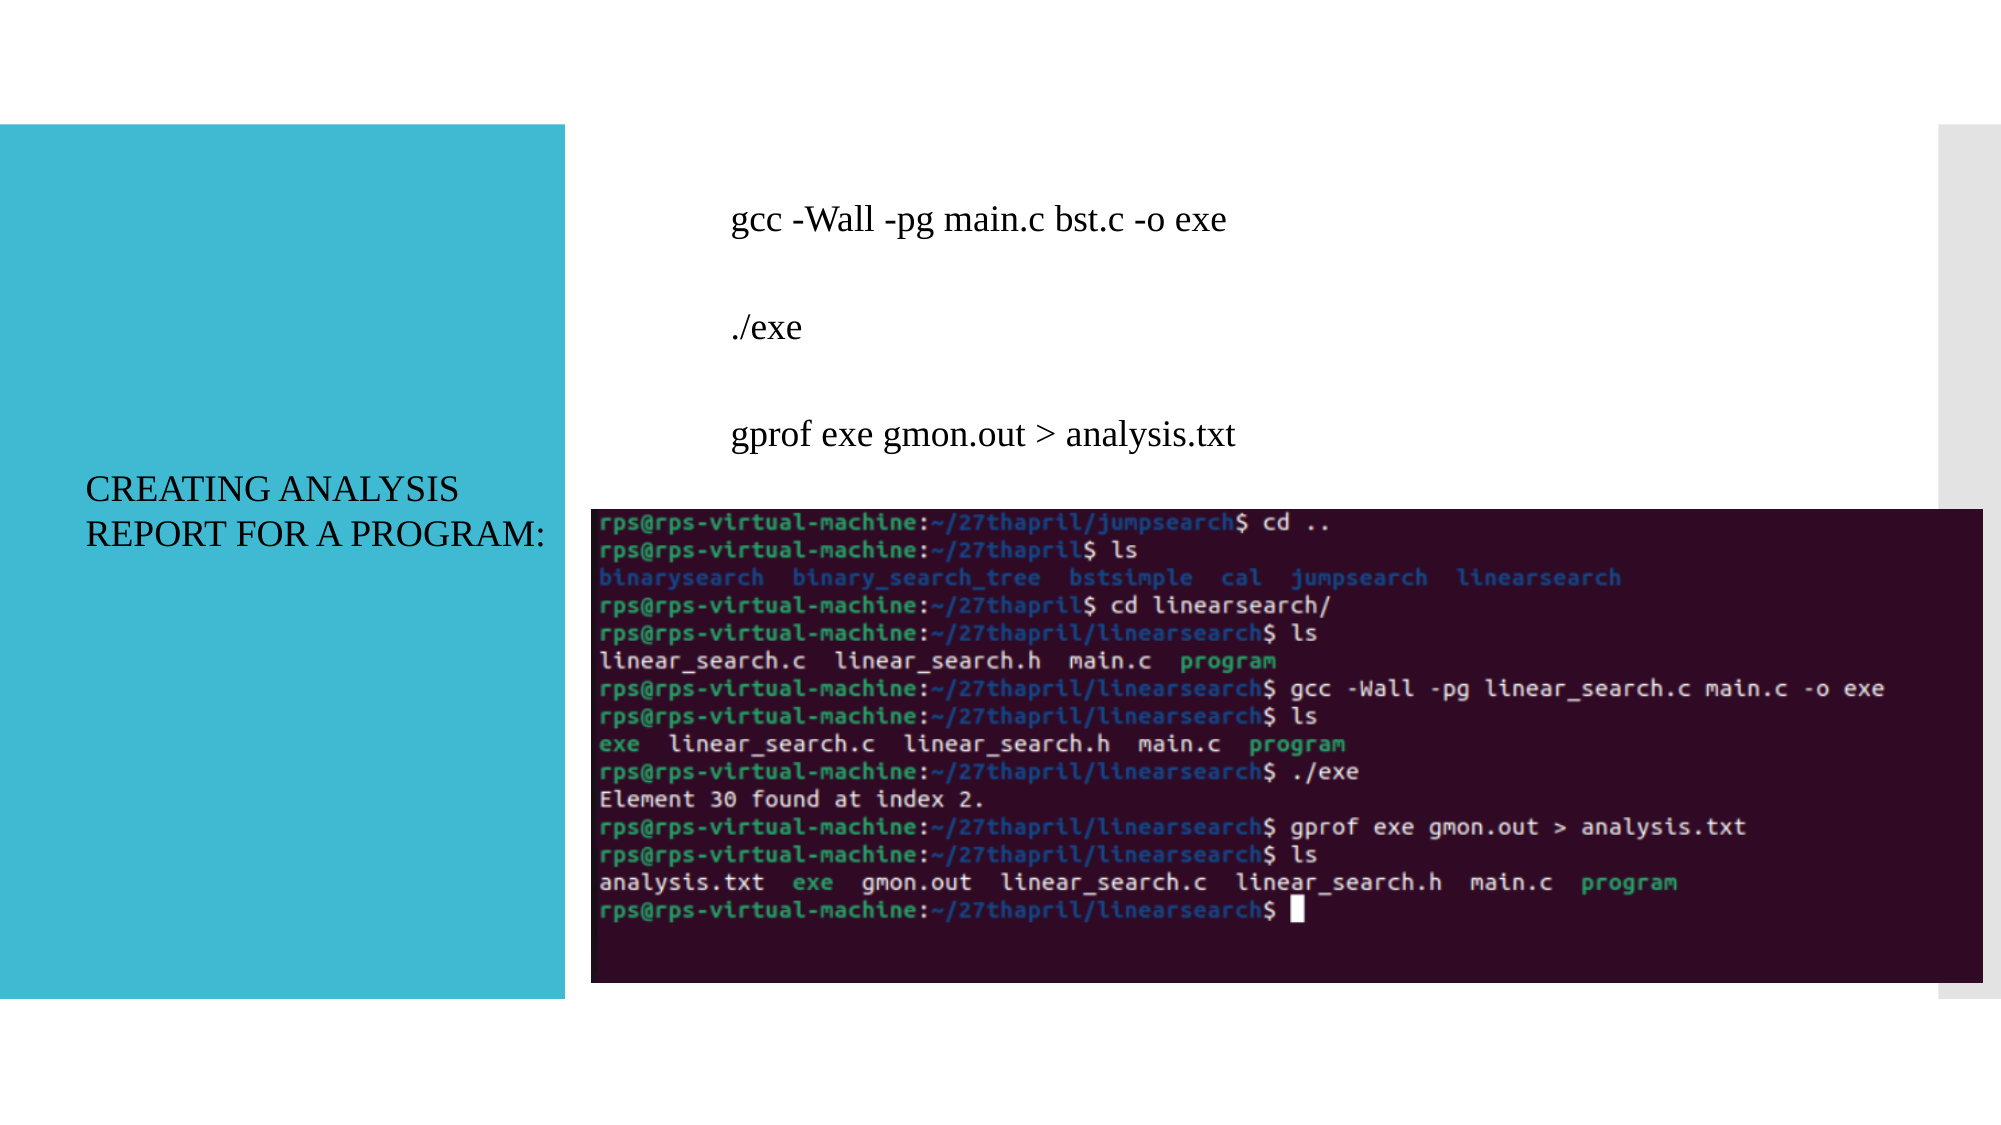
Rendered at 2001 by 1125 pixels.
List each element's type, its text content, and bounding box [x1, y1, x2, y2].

picture [590, 509, 1983, 983]
text_box CREATING ANALYSIS REPORT FOR A PROGRAM: [70, 456, 563, 562]
text_box gcc -Wall -pg main.c bst.c -o exe [715, 187, 1717, 247]
text_box ./exe [715, 294, 1717, 355]
text_box gprof exe gmon.out > analysis.txt [715, 401, 1717, 462]
